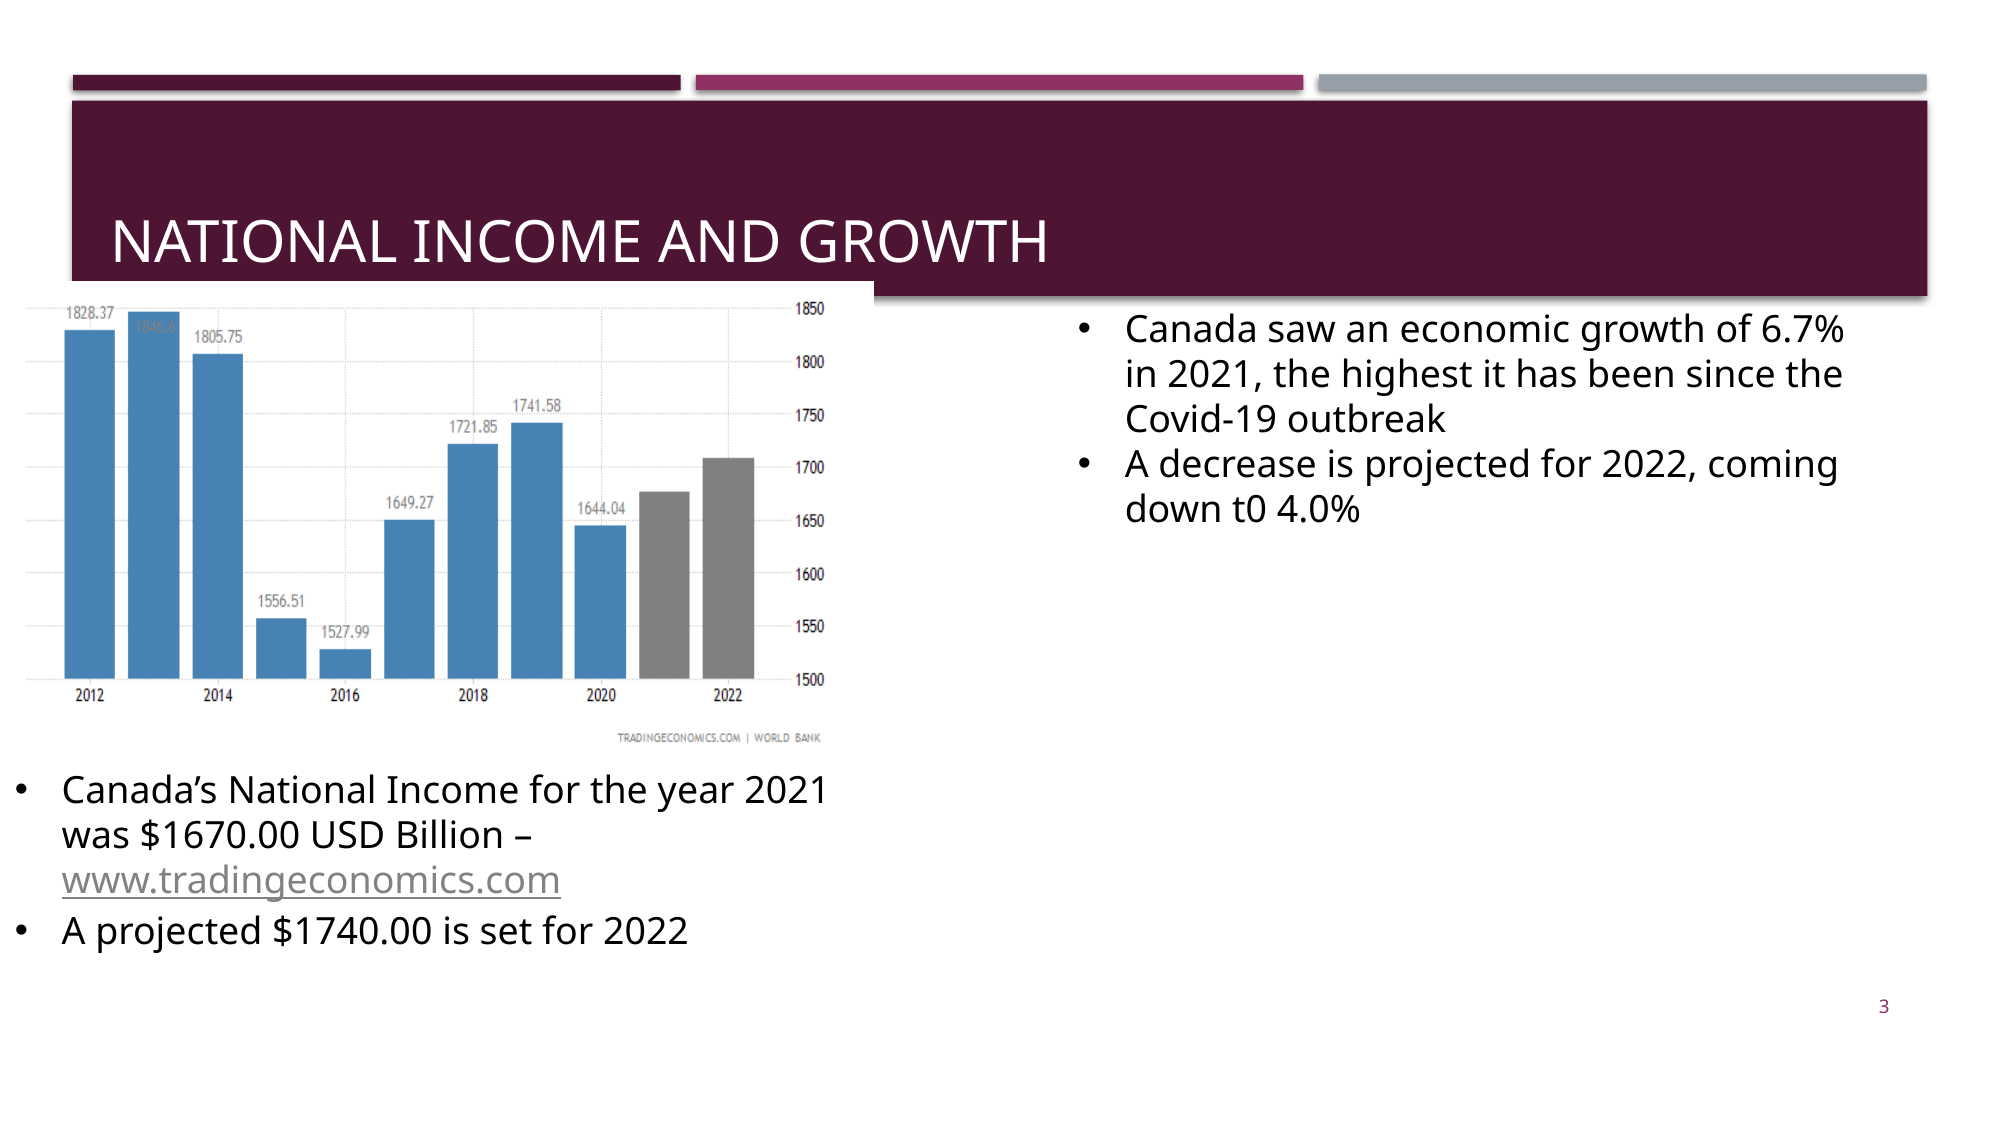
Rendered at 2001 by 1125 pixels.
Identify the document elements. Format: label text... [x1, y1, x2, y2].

text_box Canada’s National Income for the year 2021 was $1670.00 USD Billion – www.tradingeconomics.com A projected $1740.00 is set for 2022 [0, 768, 874, 1050]
slide_number 3 [1732, 977, 1905, 1037]
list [0, 280, 875, 760]
title National Income and Growth [95, 115, 1905, 282]
text_box Canada saw an economic growth of 6.7% in 2021, the highest it has been since the Covid-19 outbreak A decrease is projected for 2022, coming down t0 4.0% [1063, 297, 1895, 582]
